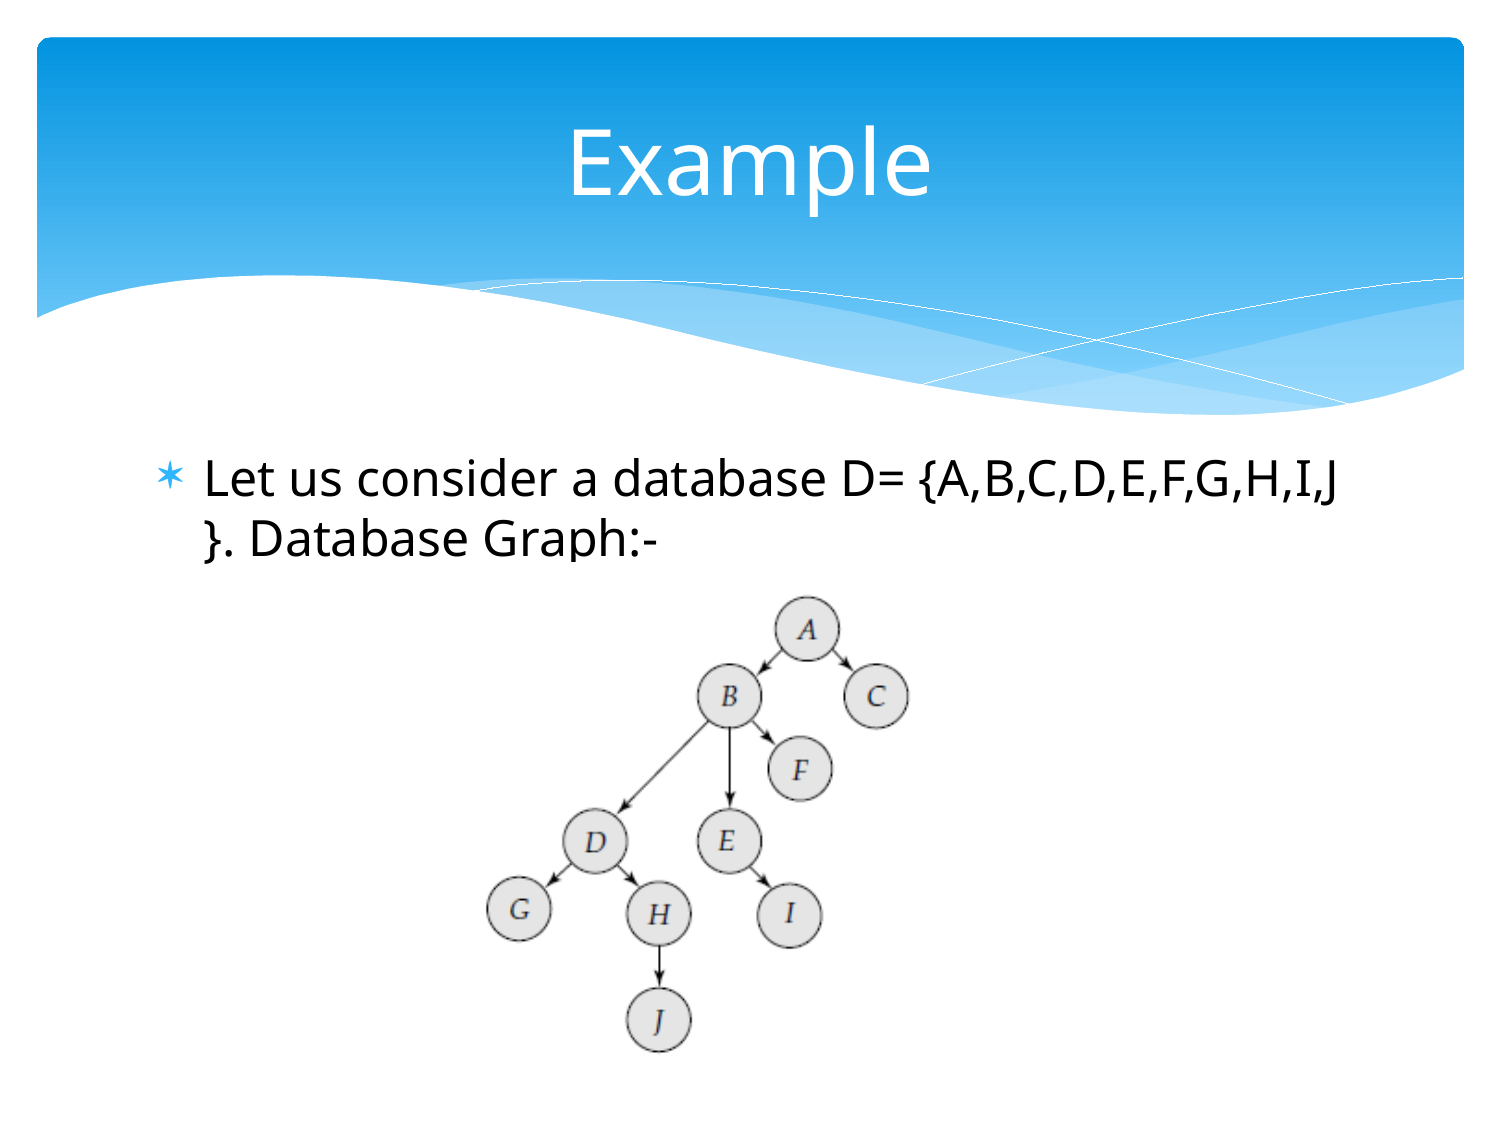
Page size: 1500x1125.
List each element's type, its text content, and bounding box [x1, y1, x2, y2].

title Example [75, 55, 1425, 261]
list Let us consider a database D= {A,B,C,D,E,F,G,H,I,J }. Database Graph:- [143, 438, 1359, 1005]
picture [237, 562, 1214, 1088]
